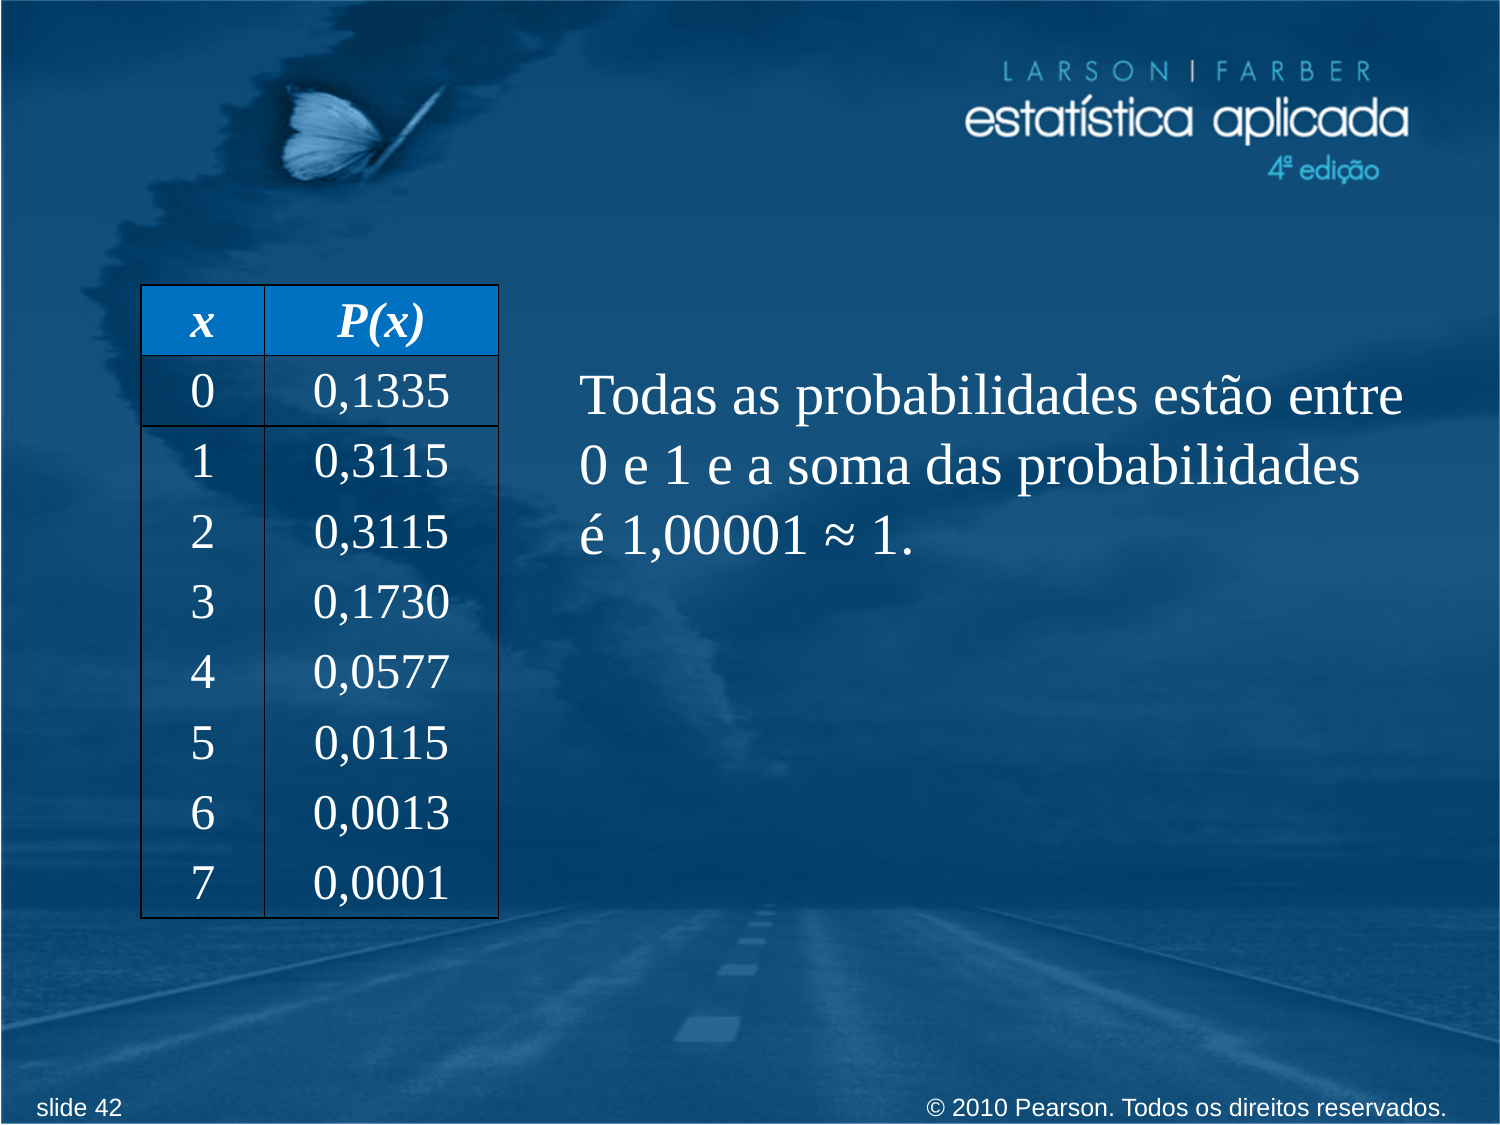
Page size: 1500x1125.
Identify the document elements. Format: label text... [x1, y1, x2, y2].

table_cell 5 [142, 707, 264, 778]
table_cell 0,3115 [265, 427, 498, 496]
table_cell 0,1730 [265, 567, 498, 637]
table_cell 1 [142, 427, 264, 496]
table_header x [142, 286, 264, 355]
table_cell 4 [142, 637, 264, 707]
text_box Todas as probabilidades estão entre 0 e 1 e a soma das probabilidades é 1,00001 ≈ 1. [565, 348, 1427, 574]
table_cell 2 [142, 496, 264, 567]
table_cell 0,0001 [265, 848, 498, 917]
table_cell 6 [142, 778, 264, 848]
table_cell 0,1335 [265, 356, 498, 425]
table_cell 3 [142, 567, 264, 637]
table_cell 0 [142, 356, 264, 425]
table_cell 0,3115 [265, 496, 498, 567]
picture [0, 0, 1500, 1125]
table_cell 0,0013 [265, 778, 498, 848]
table_cell 7 [142, 848, 264, 917]
table_cell 0,0577 [265, 637, 498, 707]
table_header P(x) [265, 286, 498, 355]
table_cell 0,0115 [265, 707, 498, 778]
